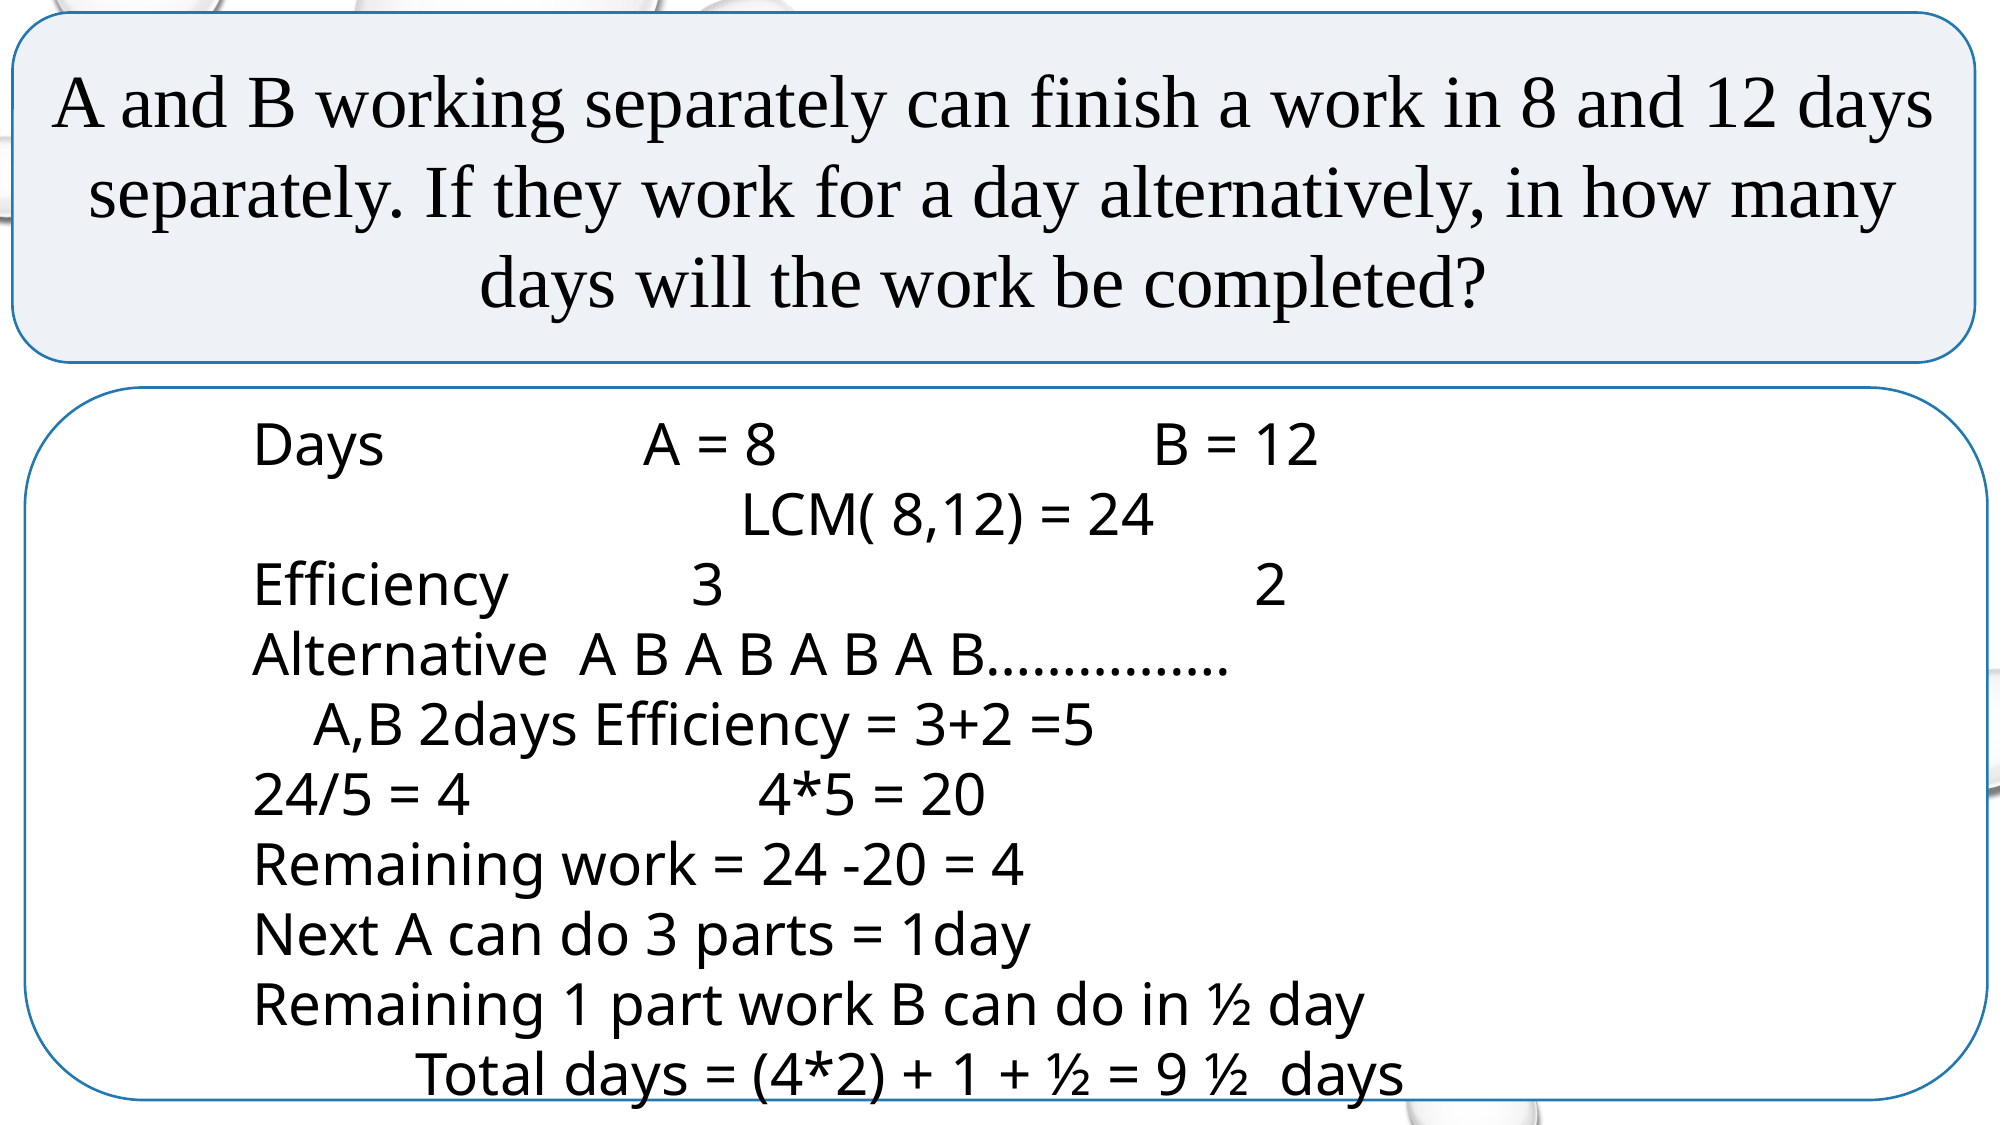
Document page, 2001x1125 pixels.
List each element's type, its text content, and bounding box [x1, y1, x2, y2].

picture [0, 0, 2000, 1125]
text_box A and B working separately can finish a work in 8 and 12 days separately. If they work for a day alternatively, in how many days will the work be completed? [11, 11, 1977, 364]
text_box [23, 386, 1989, 1102]
text_box Days A = 8 B = 12 LCM( 8,12) = 24 Efficiency 3 2 Alternative A B A B A B A B……………. A,B 2days Efficiency = 3+2 =5 24/5 = 4 4*5 = 20 Remaining work = 24 -20 = 4 Next A can do 3 parts = 1day Remaining 1 part work B can do in ½ day Total days = (4*2) + 1 + ½ = 9 ½ days [237, 399, 1850, 1115]
